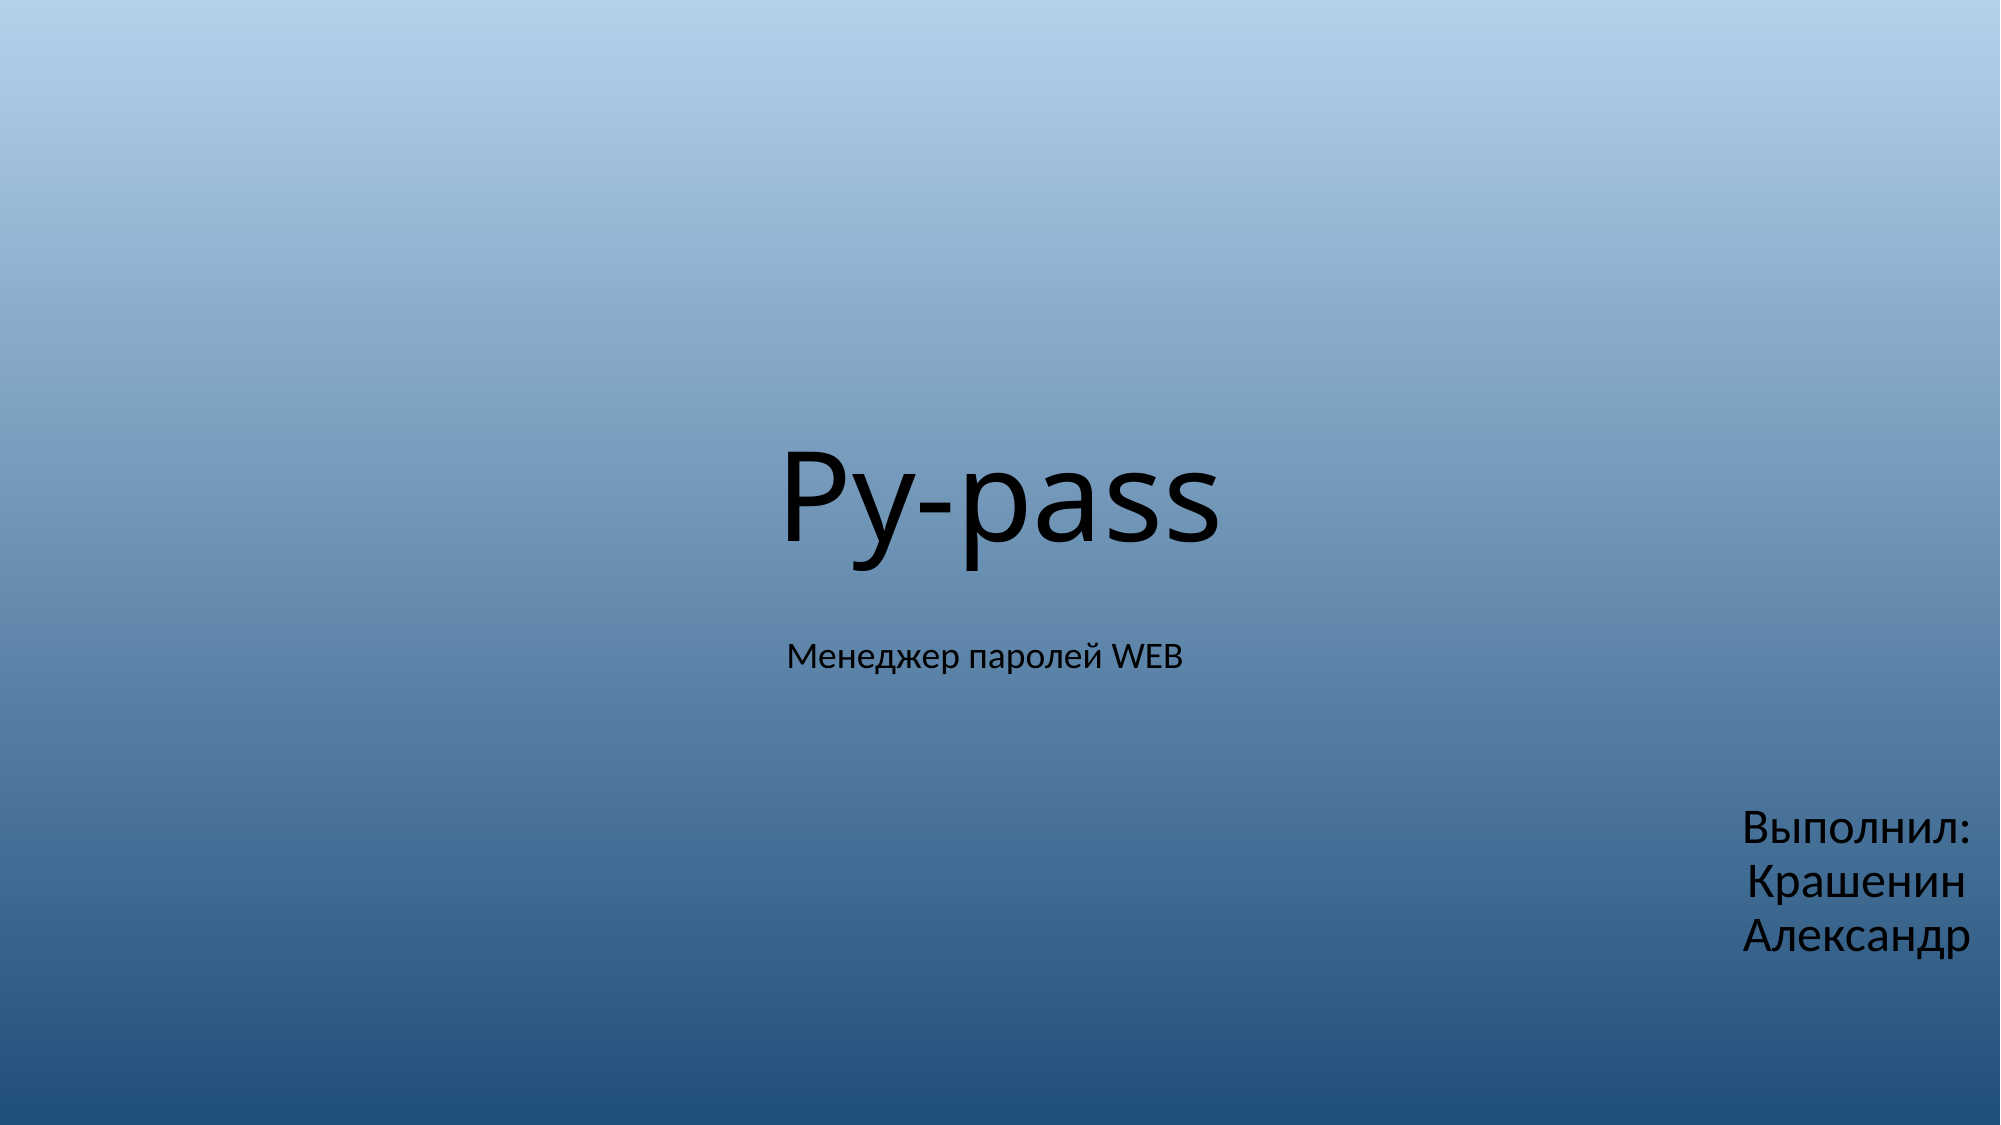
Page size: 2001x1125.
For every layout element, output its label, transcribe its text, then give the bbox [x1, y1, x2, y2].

subtitle Выполнил: Крашенин Александр [1714, 792, 2000, 983]
text_box Менеджер паролей WEB [771, 623, 1229, 684]
title Py-pass [249, 184, 1750, 576]
